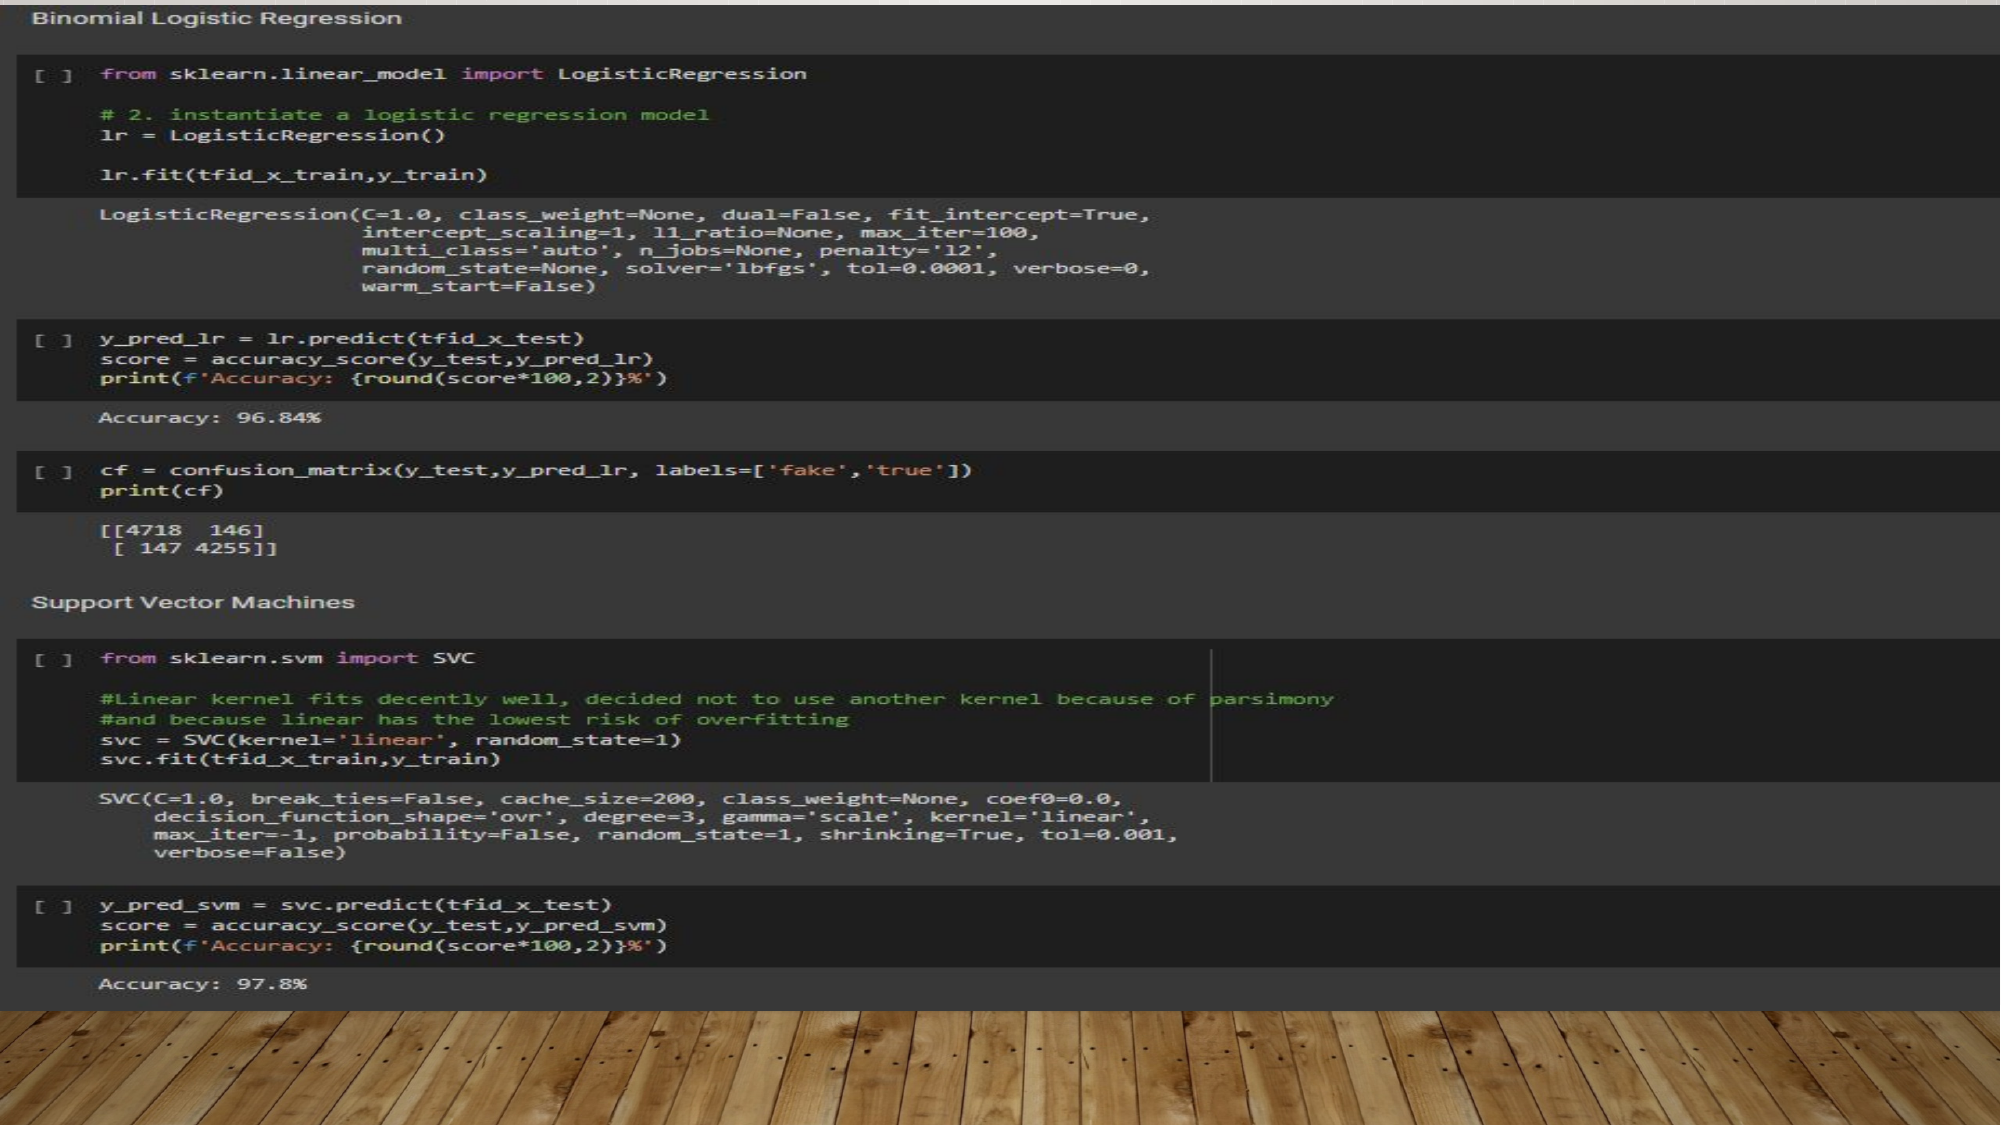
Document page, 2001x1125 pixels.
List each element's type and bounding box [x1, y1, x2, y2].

list [0, 4, 2000, 1011]
picture [0, 1011, 2000, 1125]
